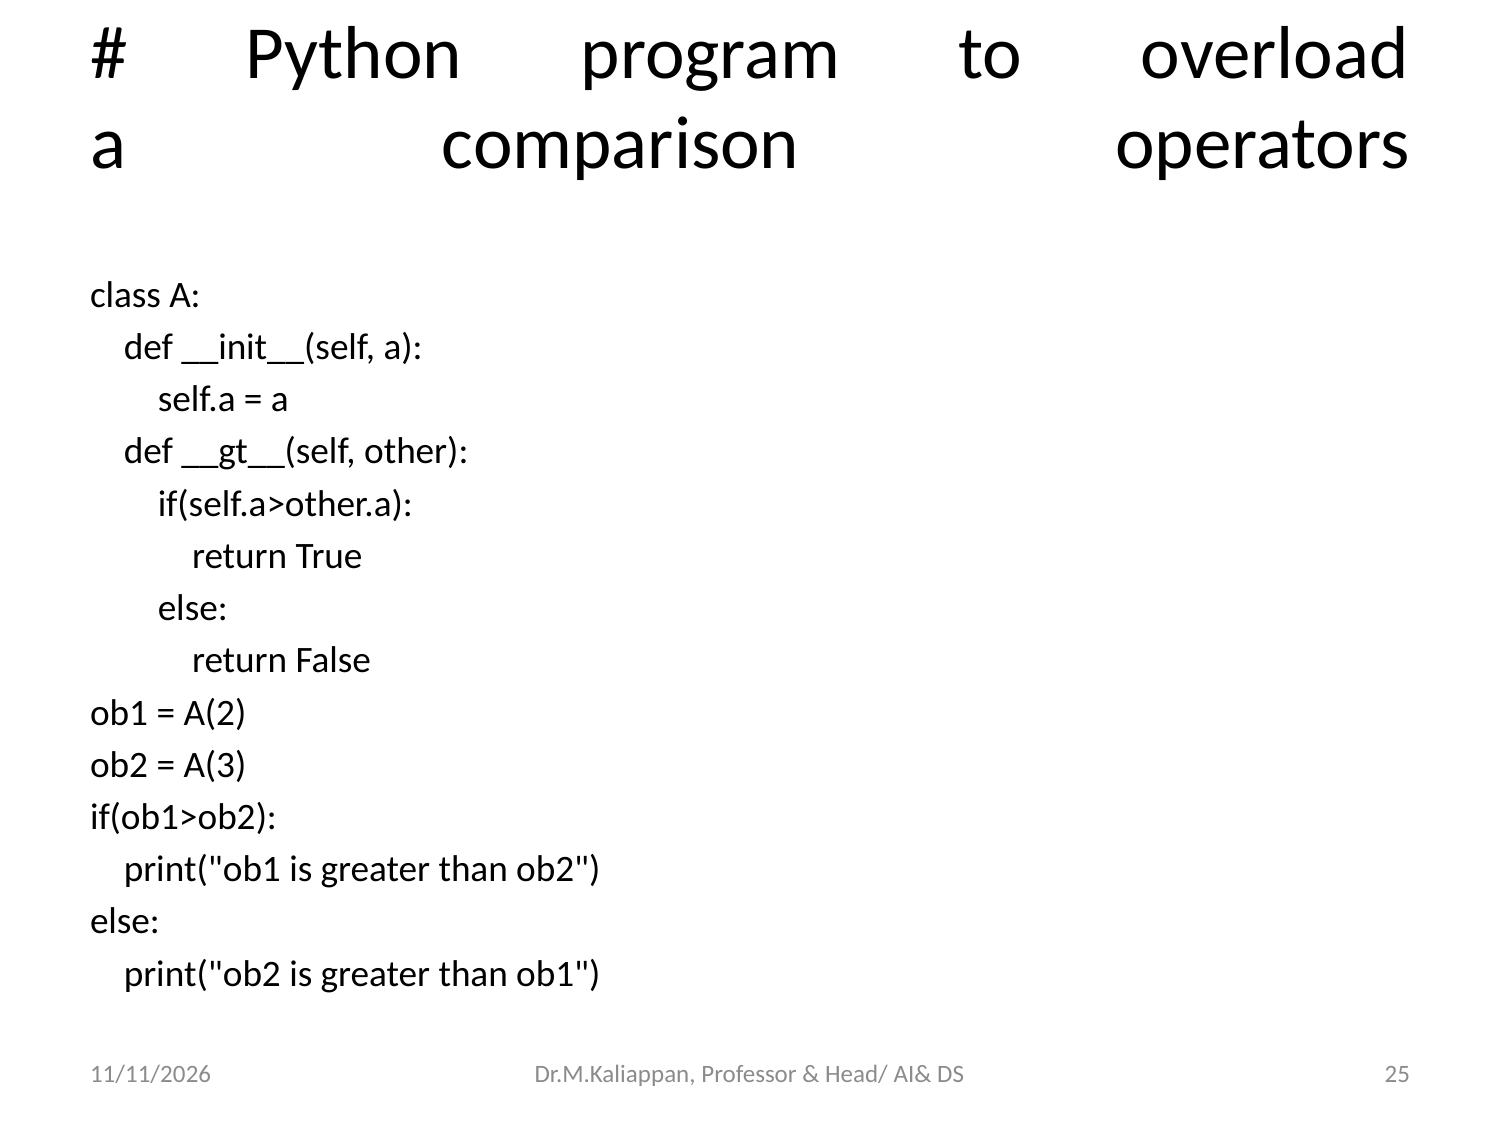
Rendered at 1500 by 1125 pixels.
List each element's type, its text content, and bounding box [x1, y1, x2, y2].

slide_number 25 [1074, 1042, 1425, 1103]
title # Python program to overload a comparison operators [75, 45, 1425, 233]
footer Dr.M.Kaliappan, Professor & Head/ AI& DS [512, 1042, 988, 1103]
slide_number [75, 1042, 425, 1103]
list class A: def __init__(self, a): self.a = a def __gt__(self, other): if(self.a>other.a): return True else: return False ob1 = A(2) ob2 = A(3) if(ob1>ob2): print("ob1 is greater than ob2") else: print("ob2 is greater than ob1") [75, 262, 1425, 1005]
